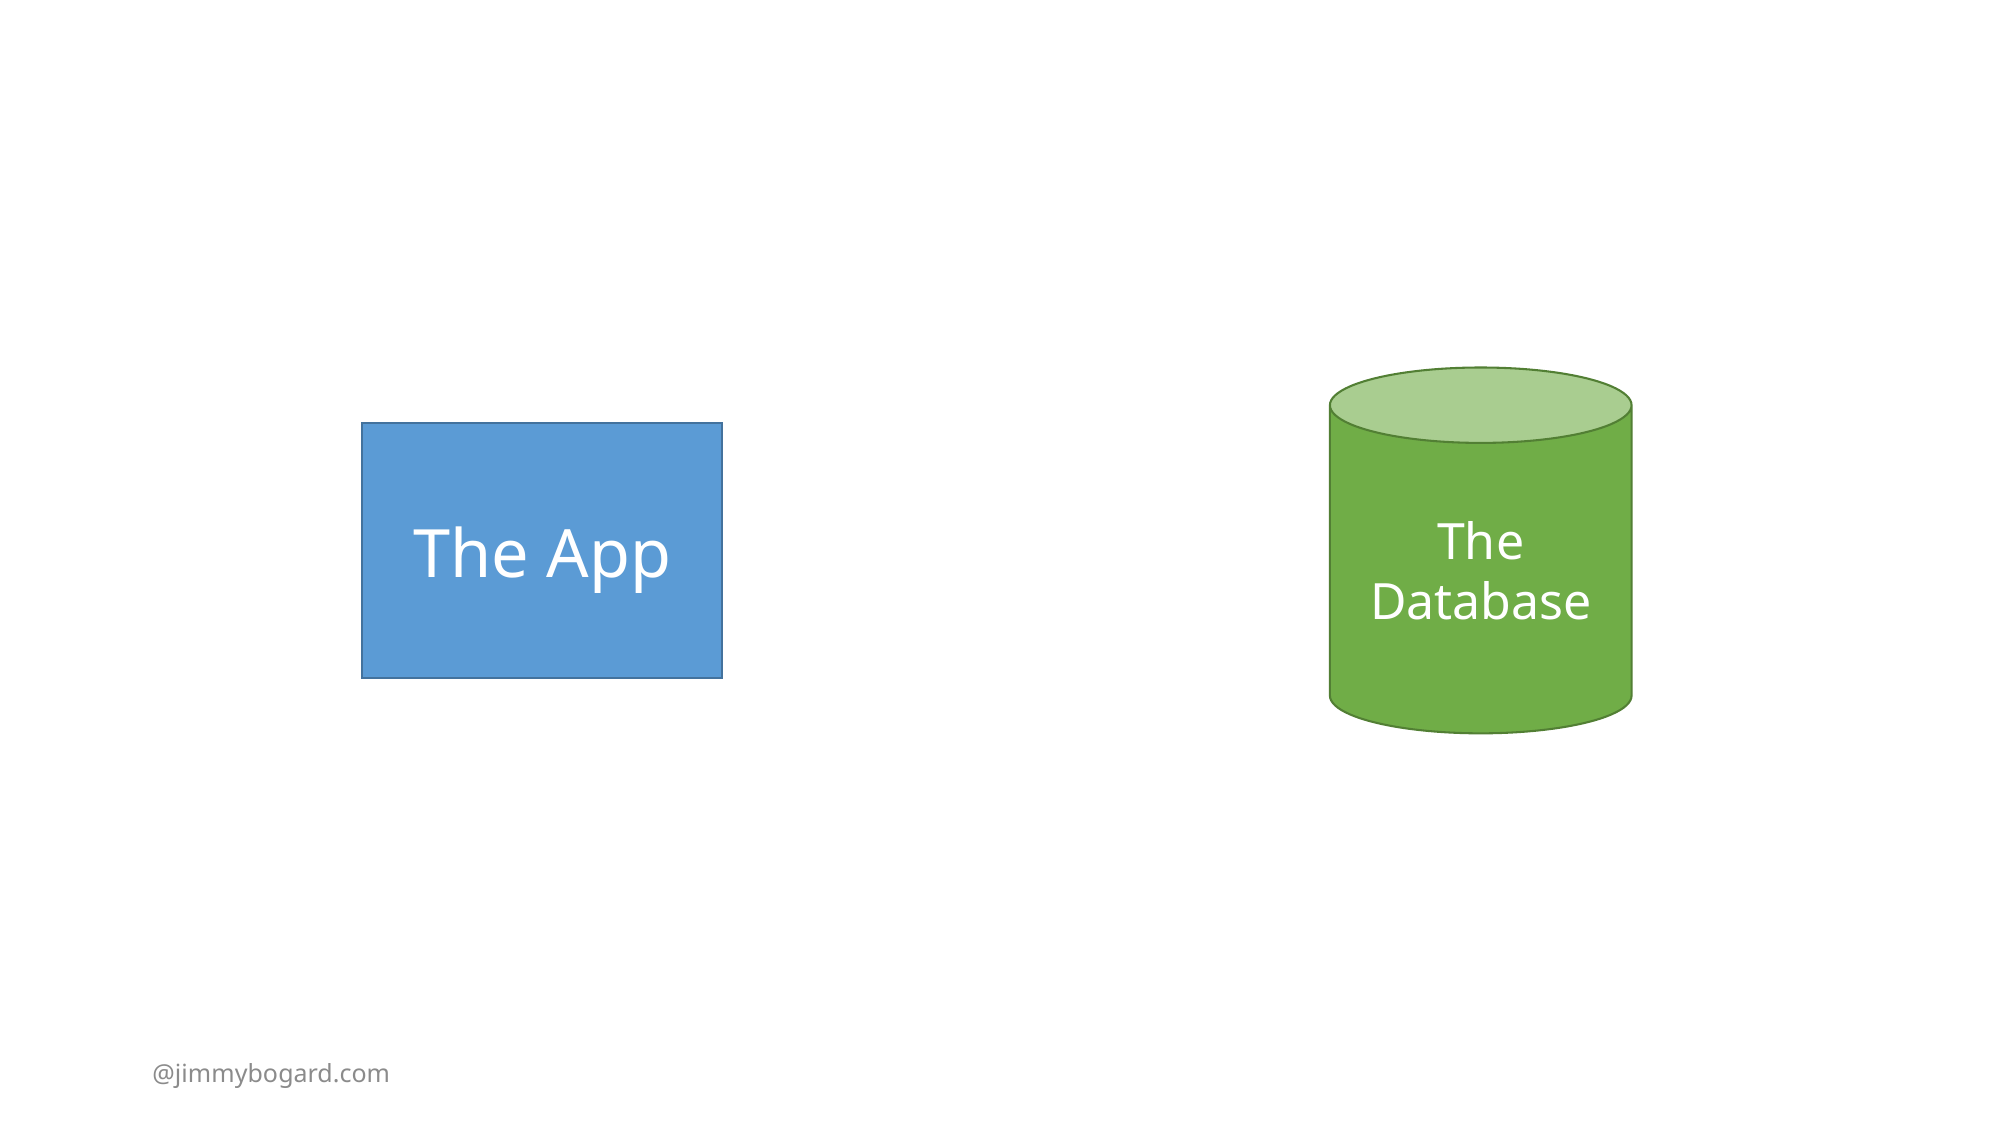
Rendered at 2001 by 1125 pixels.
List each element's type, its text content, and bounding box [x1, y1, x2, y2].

text_box The Database [1328, 366, 1633, 735]
text_box The App [361, 422, 723, 679]
slide_number @jimmybogard.com [137, 1042, 588, 1103]
text_box [1332, 369, 1630, 441]
